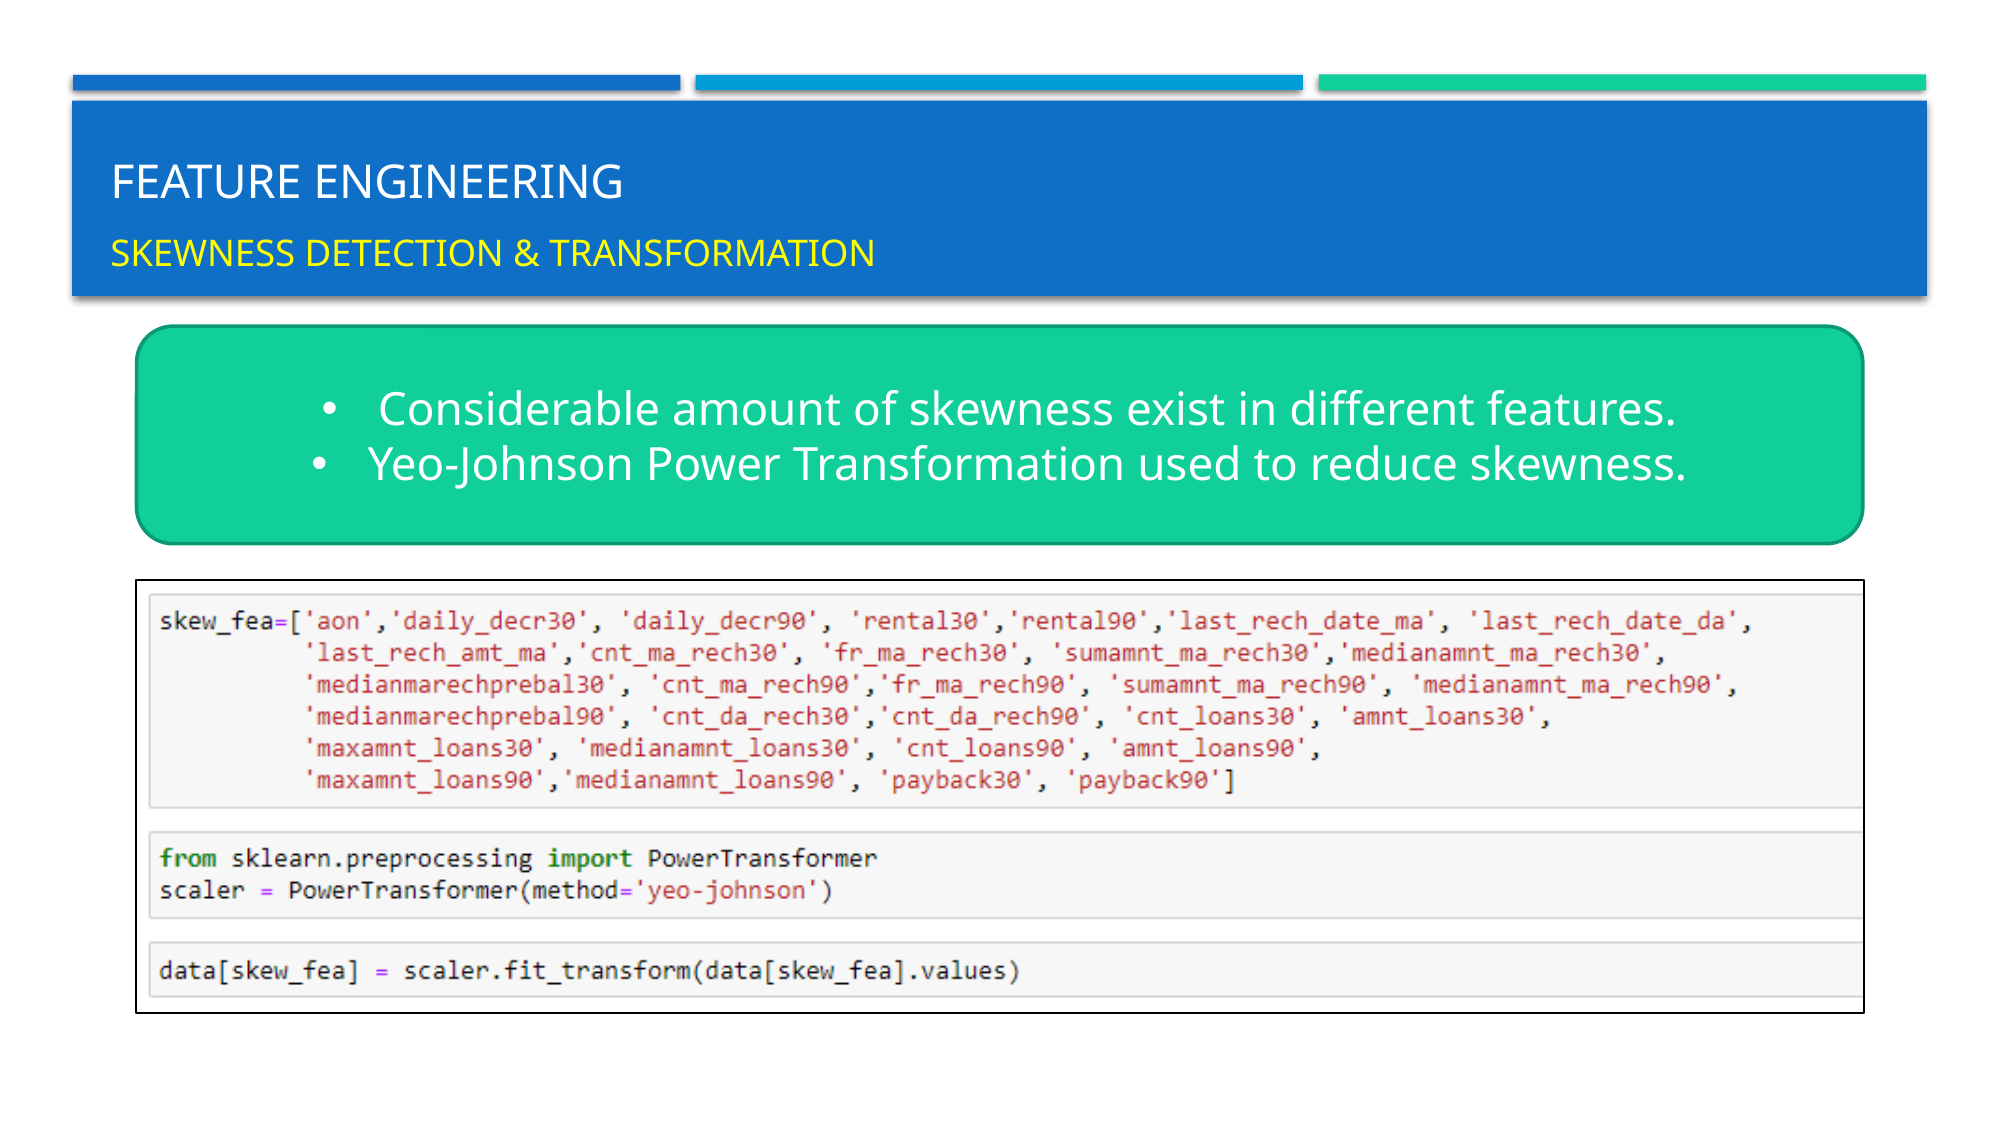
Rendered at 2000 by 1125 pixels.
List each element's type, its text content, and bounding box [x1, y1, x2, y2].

text_box Considerable amount of skewness exist in different features. Yeo-Johnson Power Transformation used to reduce skewness. [134, 324, 1865, 546]
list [136, 580, 1864, 1013]
title Feature Engineering Skewness detection & transformation [95, 115, 1905, 282]
